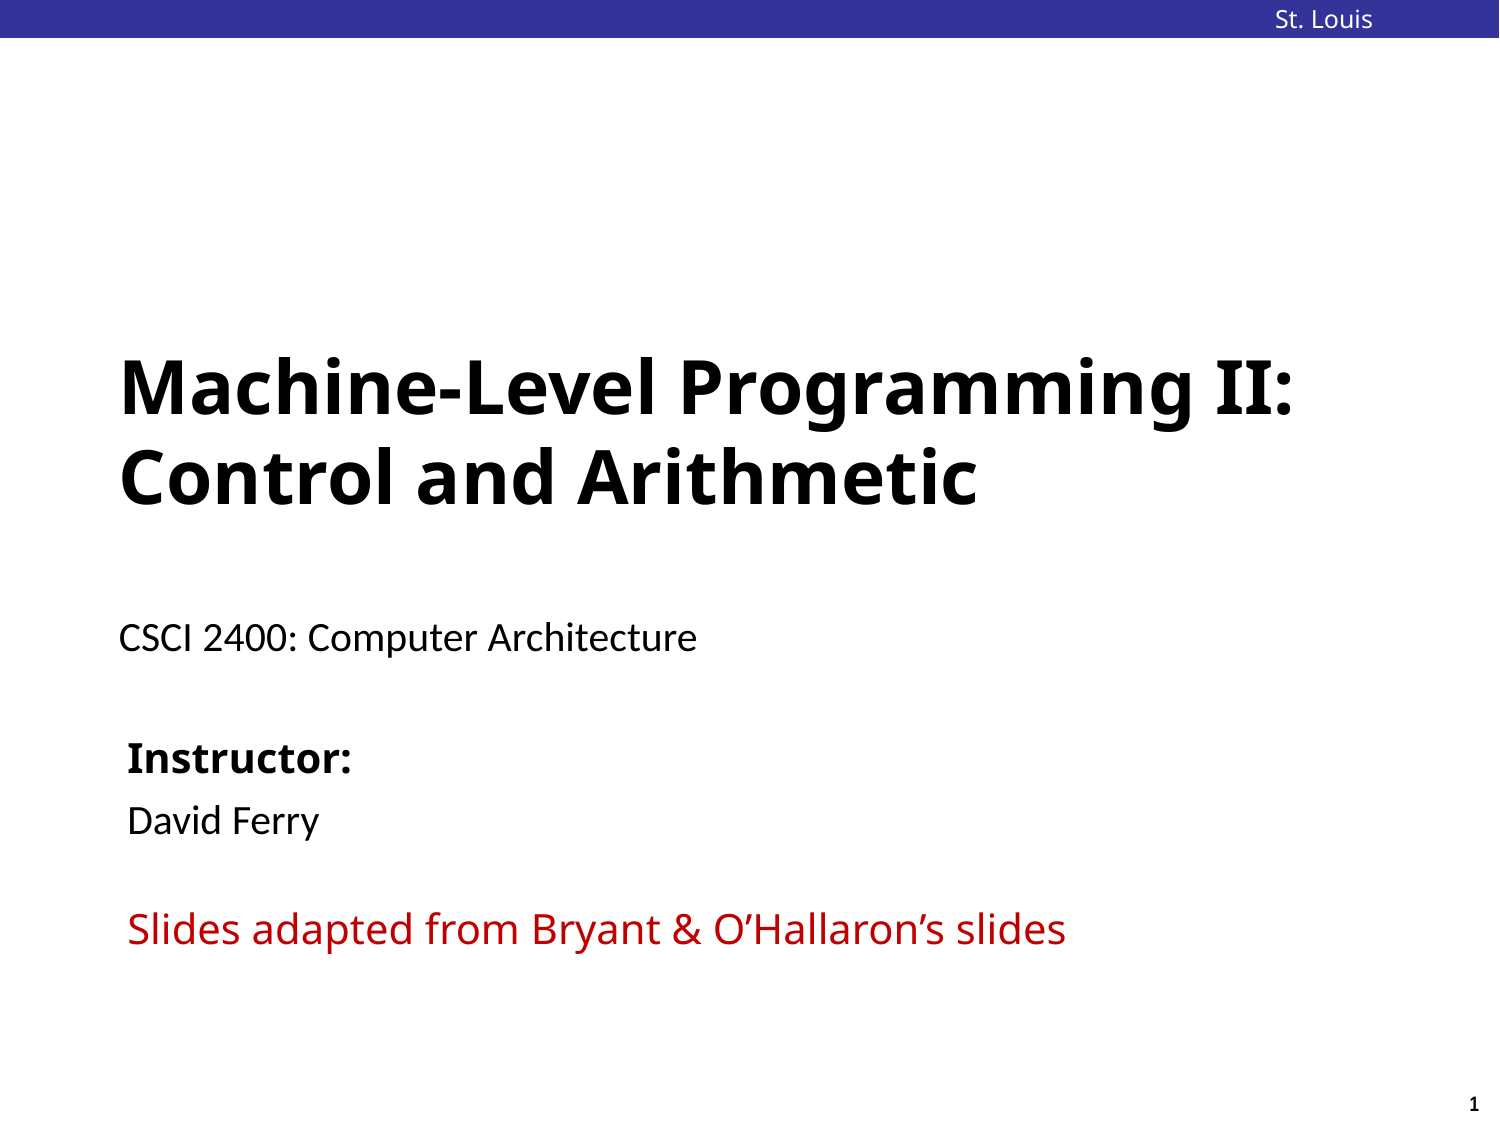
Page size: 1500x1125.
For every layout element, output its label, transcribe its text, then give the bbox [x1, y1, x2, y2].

text_box Instructor: David Ferry Slides adapted from Bryant & O’Hallaron’s slides [112, 724, 1373, 963]
title Machine-Level Programming II: Control and Arithmetic CSCI 2400: Computer Architecture [112, 287, 1388, 713]
